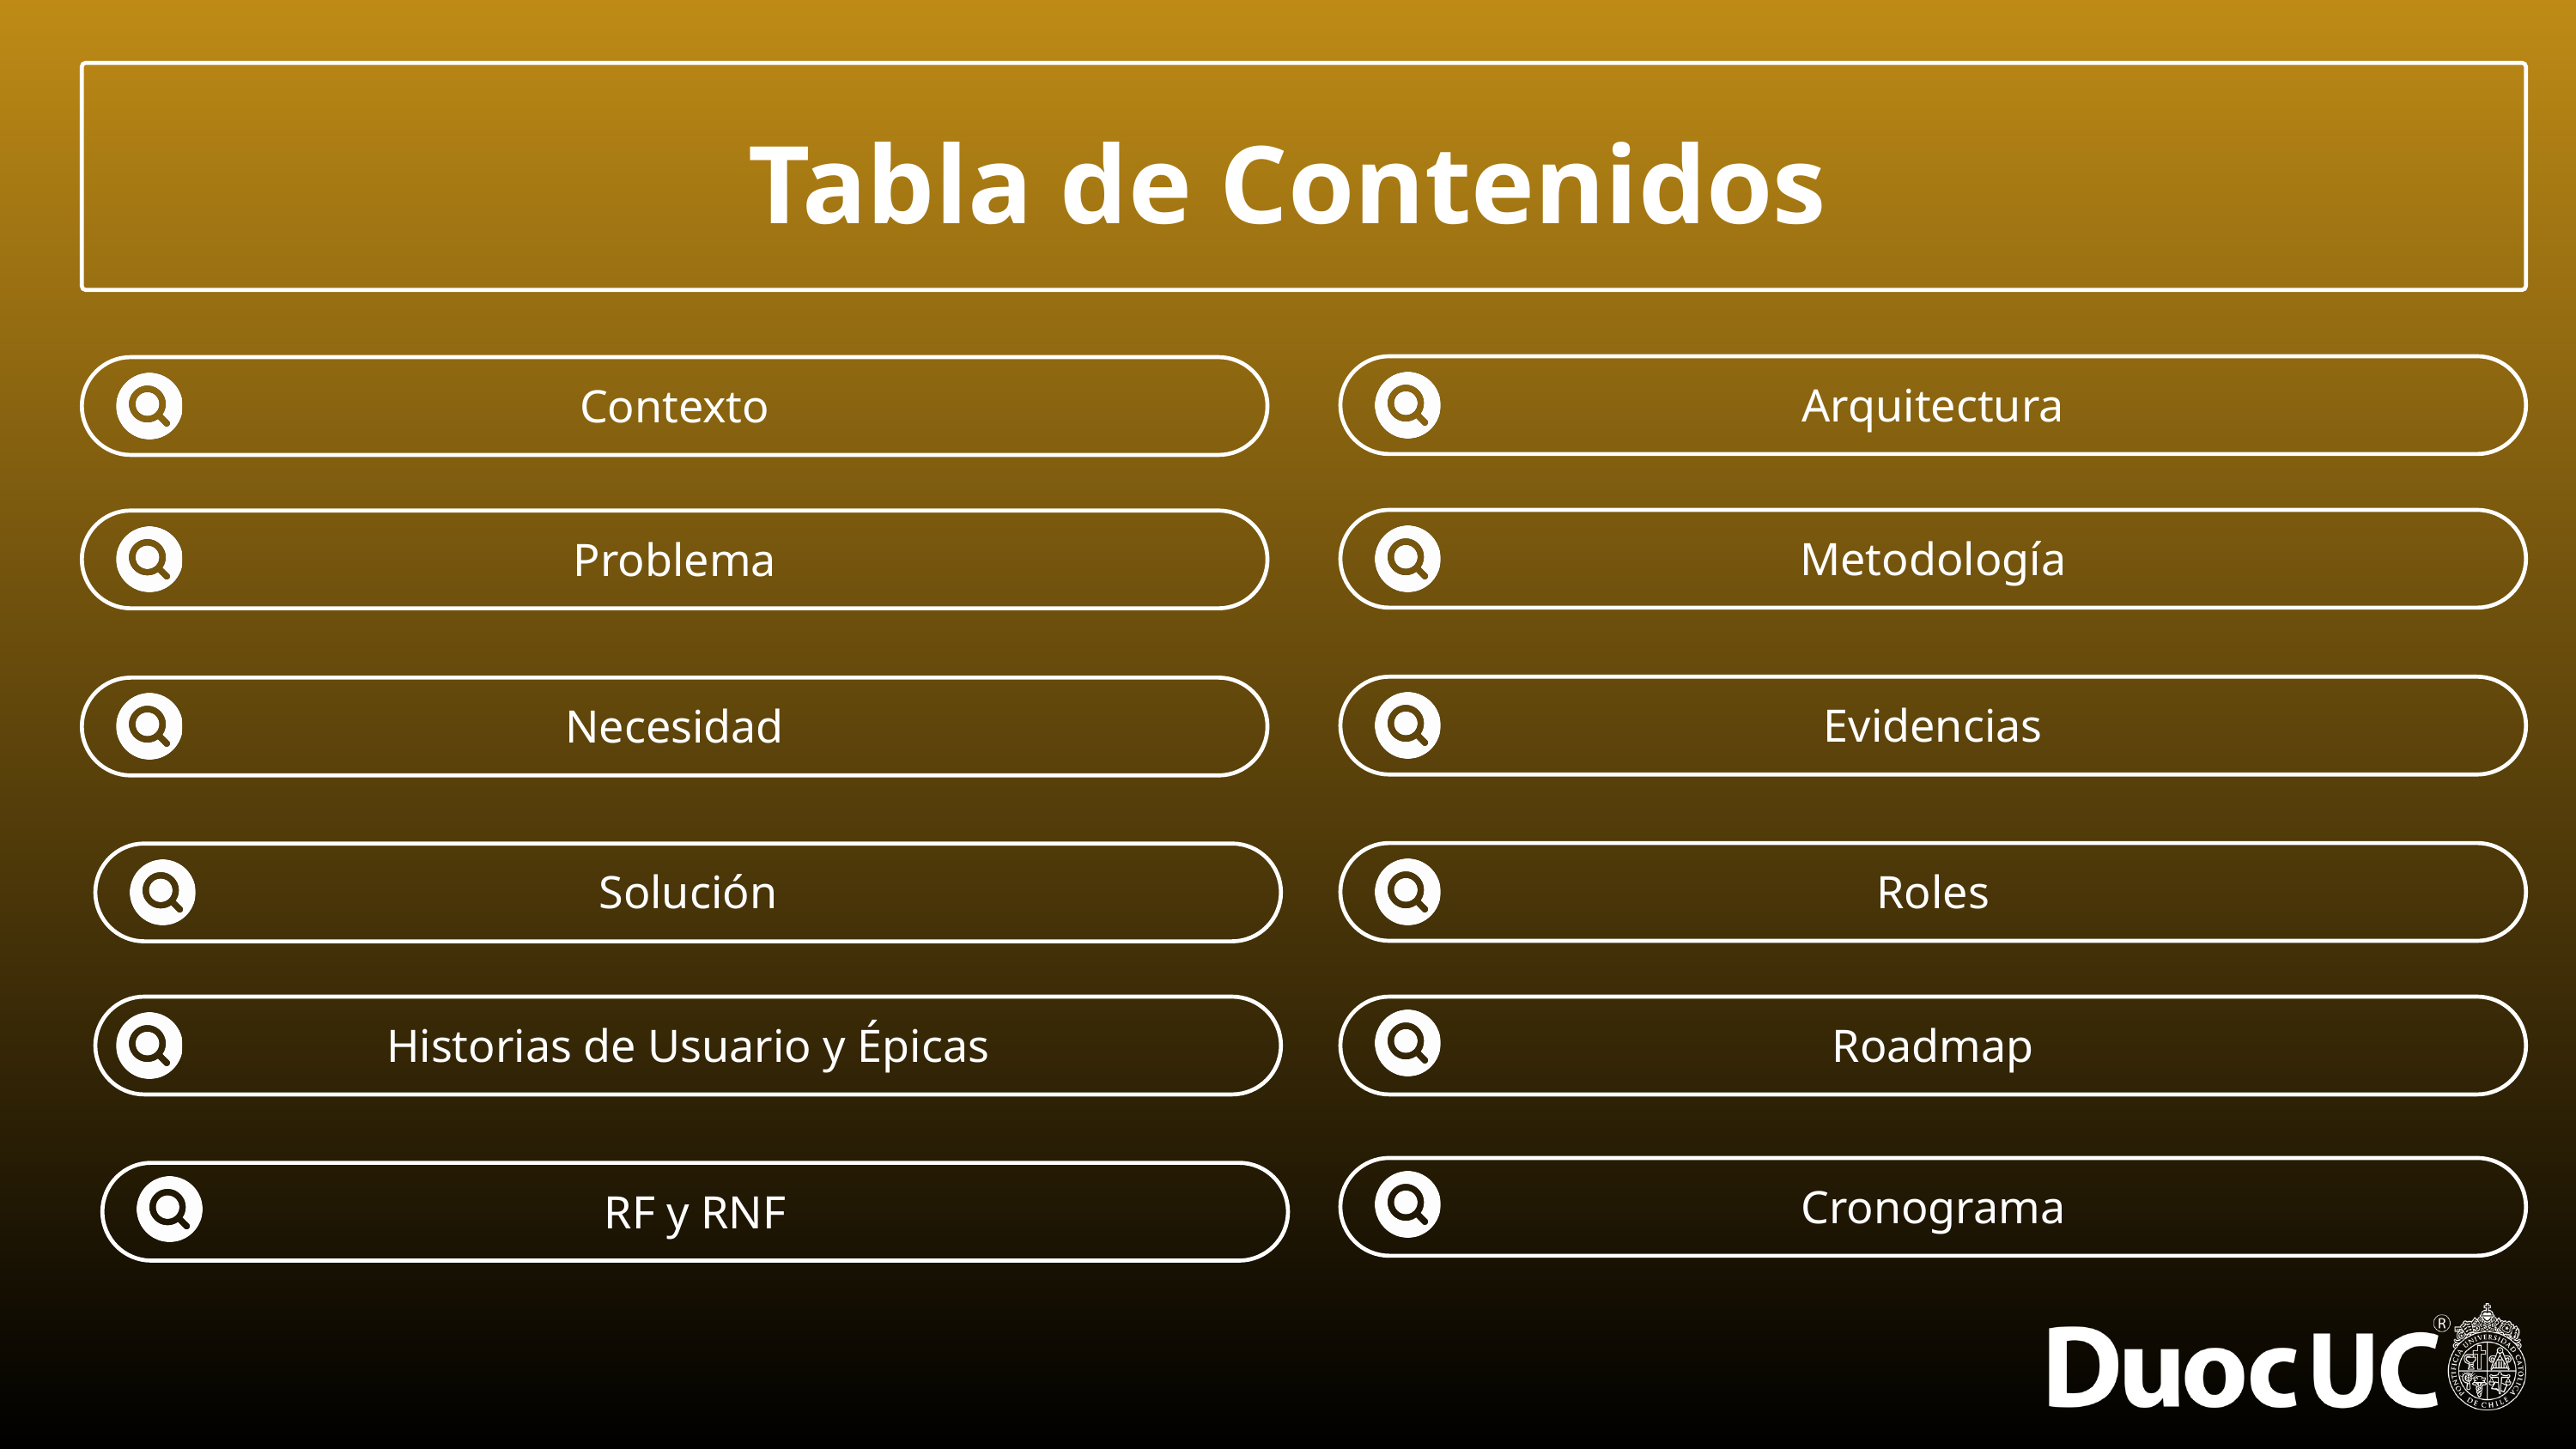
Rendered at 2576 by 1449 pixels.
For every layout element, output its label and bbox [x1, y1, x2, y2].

text_box [101, 1162, 1289, 1261]
text_box [1340, 842, 2526, 942]
text_box [1340, 996, 2526, 1095]
text_box [82, 677, 1268, 776]
text_box [2049, 1303, 2526, 1410]
text_box [94, 996, 1281, 1095]
text_box [1340, 509, 2526, 609]
text_box [94, 843, 1281, 942]
text_box [1340, 1157, 2526, 1257]
text_box [82, 356, 1268, 456]
text_box [1340, 676, 2526, 775]
text_box [81, 62, 2526, 290]
text_box [1340, 355, 2526, 455]
text_box [82, 510, 1268, 609]
